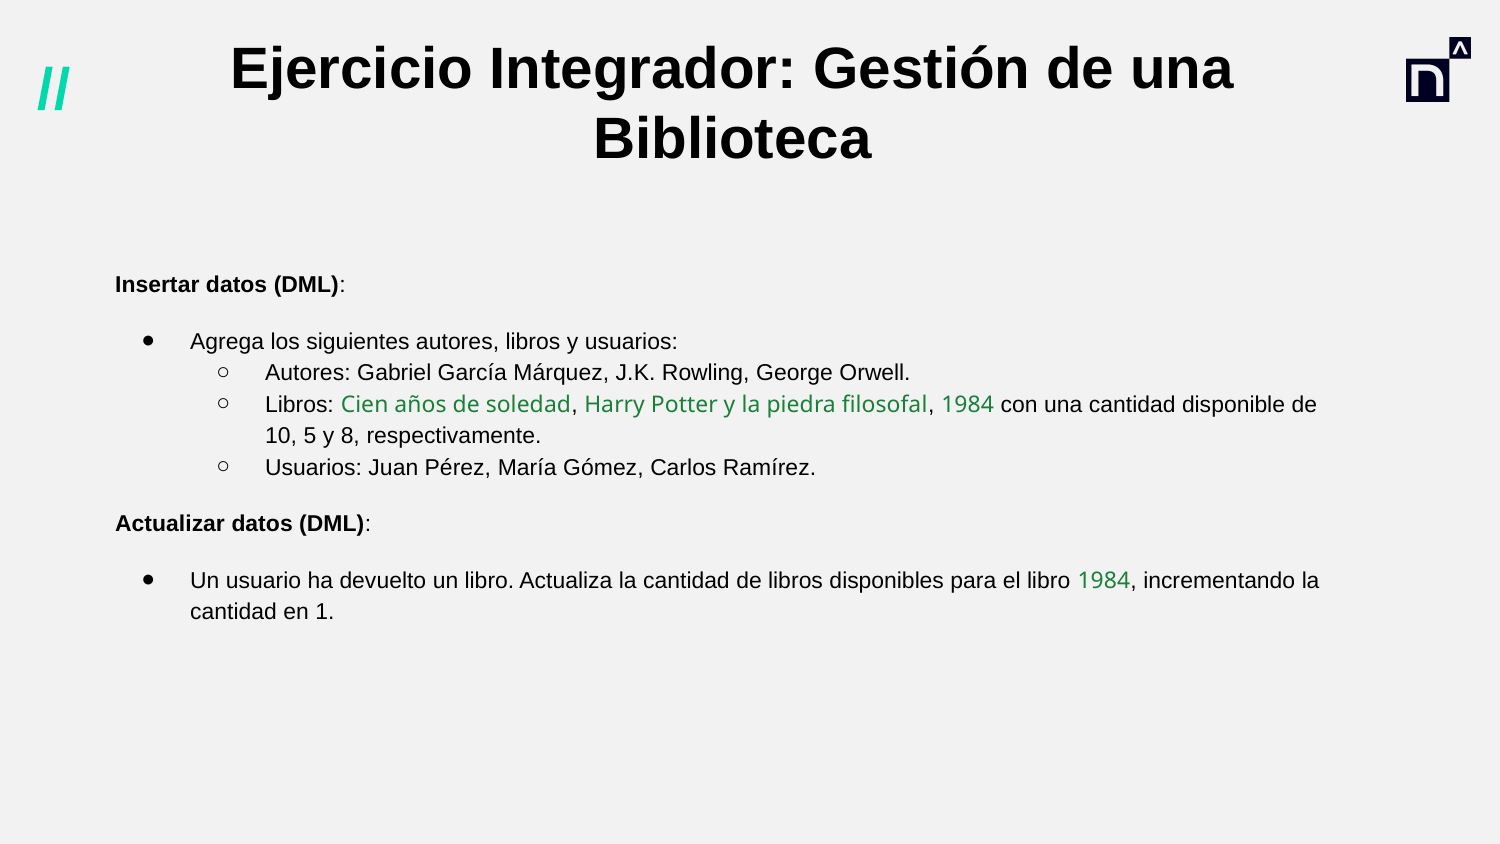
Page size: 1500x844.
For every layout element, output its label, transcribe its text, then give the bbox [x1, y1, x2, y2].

title Ejercicio Integrador: Gestión de una Biblioteca Insertar datos (DML): Agrega los siguientes autores, libros y usuarios: Autores: Gabriel García Márquez, J.K. Rowling, George Orwell. Libros: Cien años de soledad, Harry Potter y la piedra filosofal, 1984 con una cantidad disponible de 10, 5 y 8, respectivamente. Usuarios: Juan Pérez, María Gómez, Carlos Ramírez. Actualizar datos (DML): Un usuario ha devuelto un libro. Actualiza la cantidad de libros disponibles para el libro 1984, incrementando la cantidad en 1. [100, 15, 1366, 163]
picture [1406, 37, 1471, 102]
